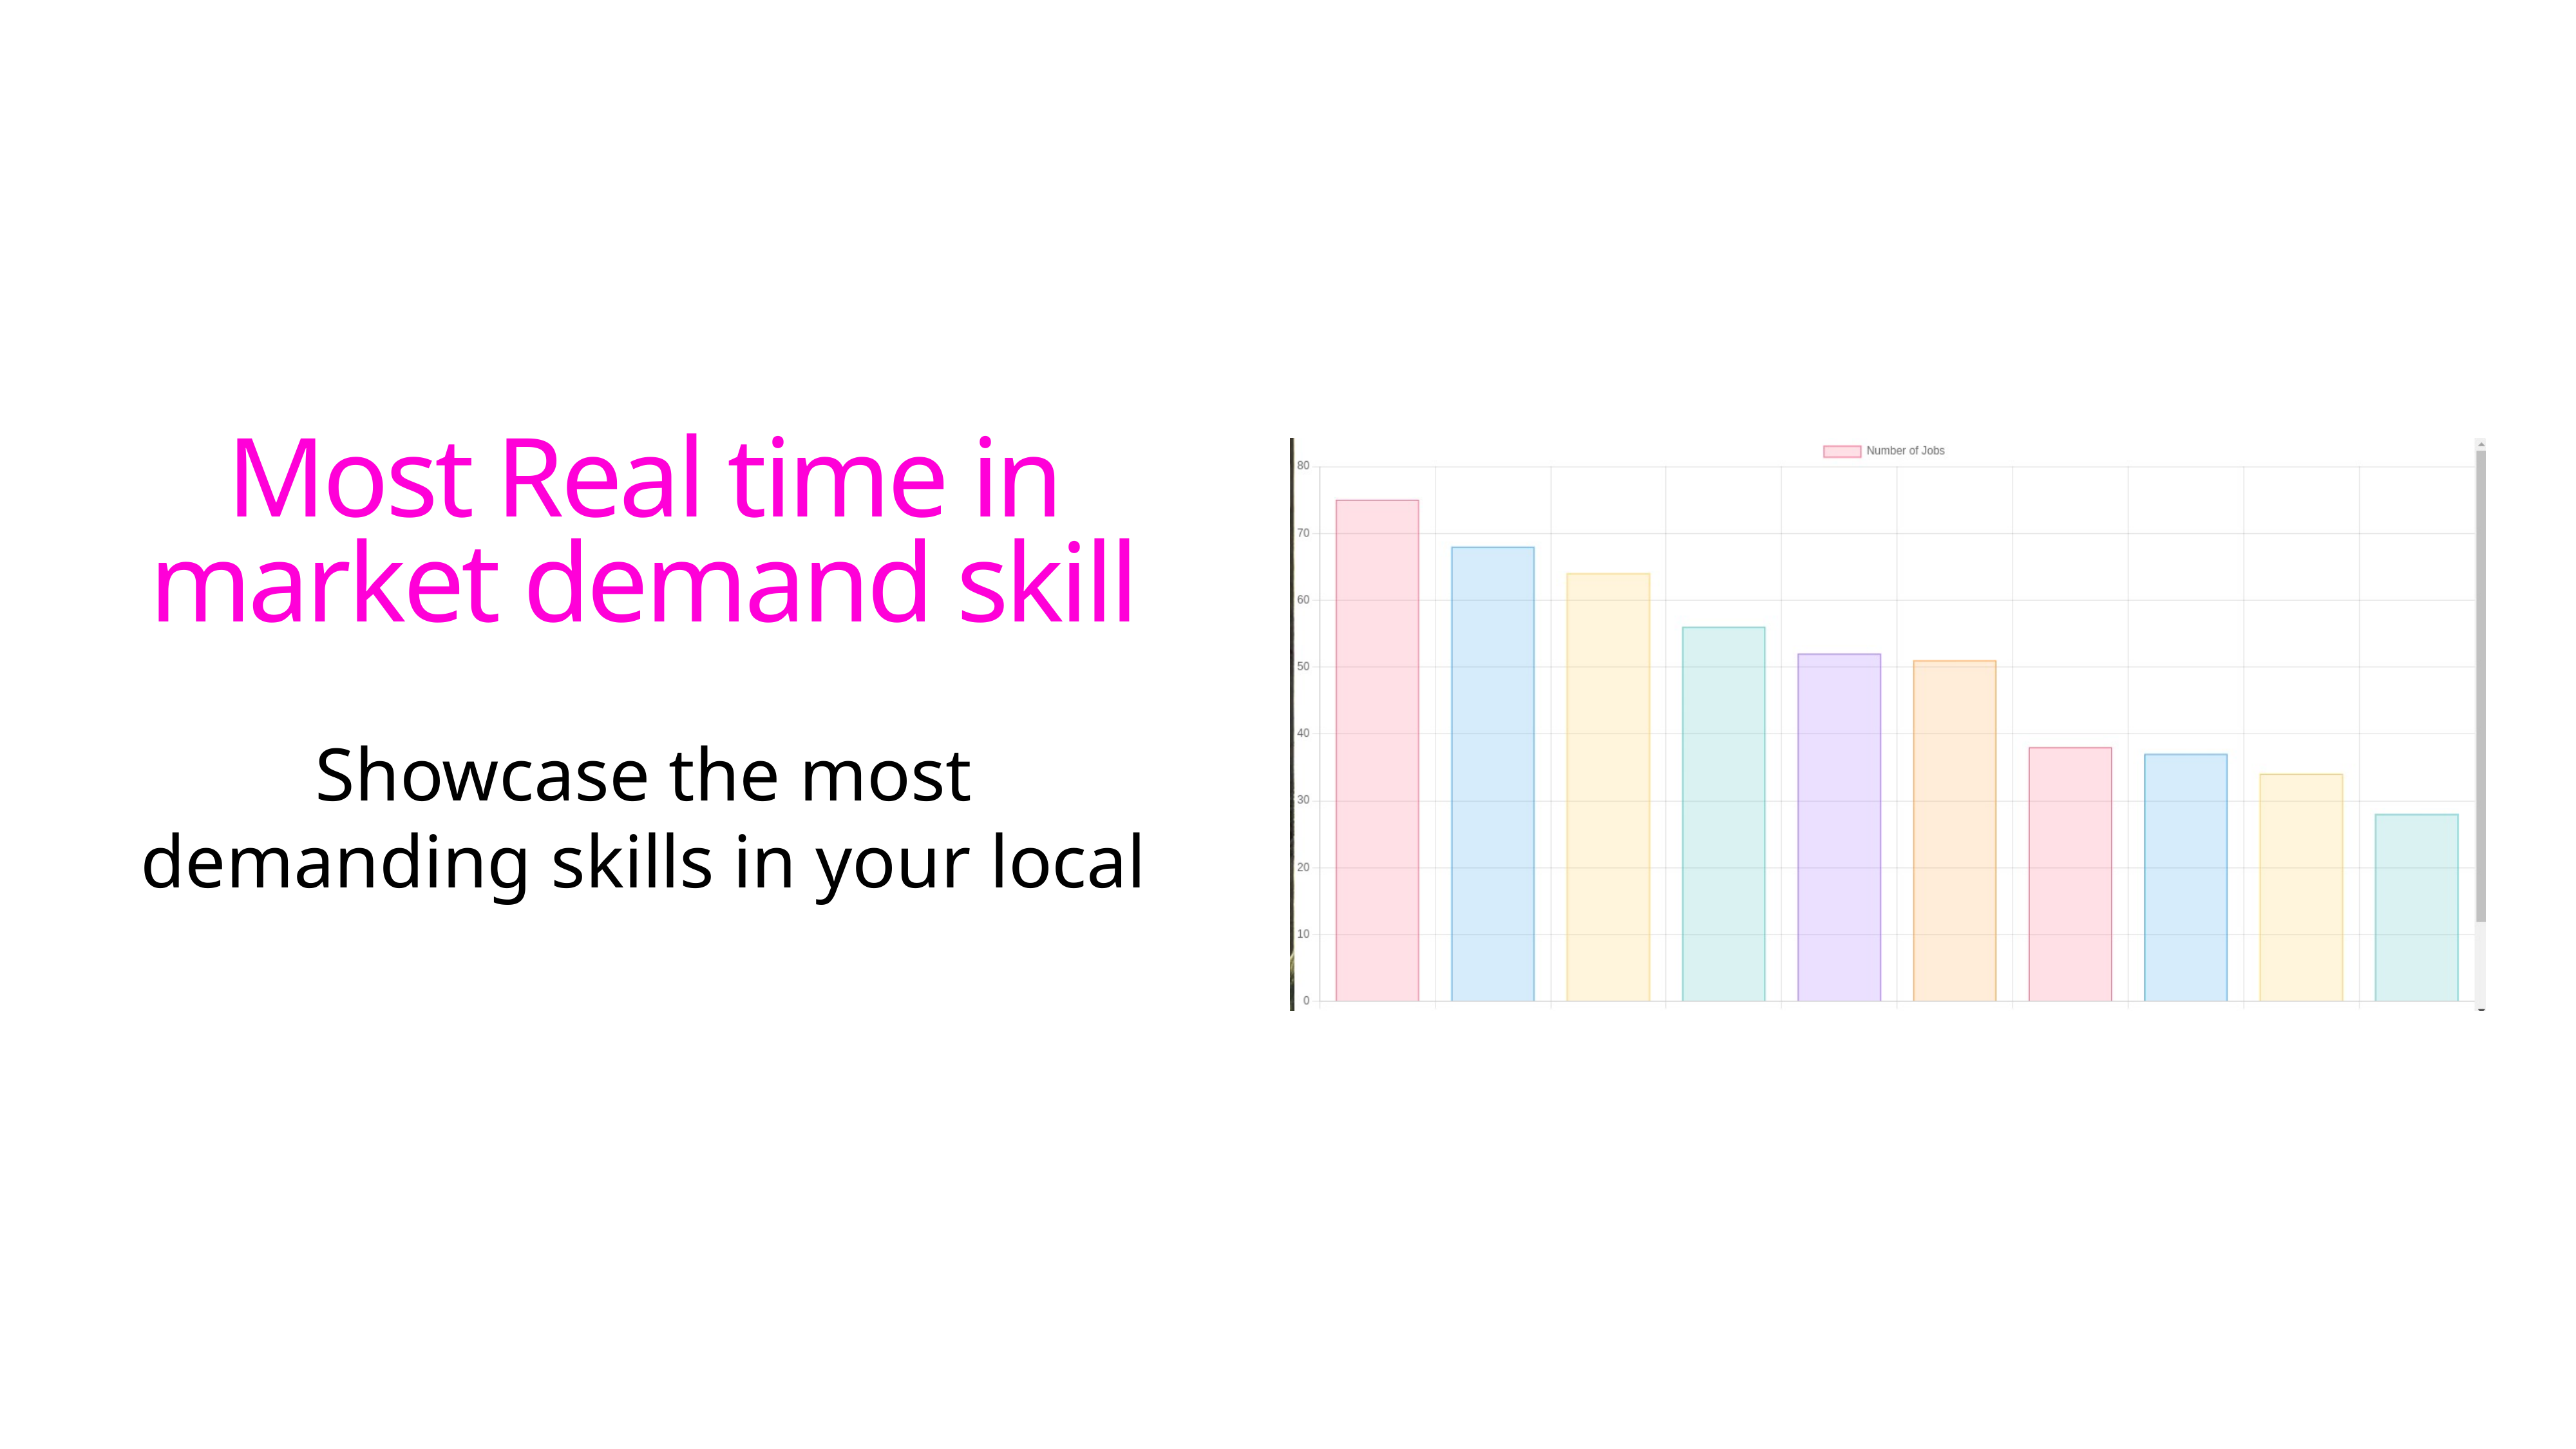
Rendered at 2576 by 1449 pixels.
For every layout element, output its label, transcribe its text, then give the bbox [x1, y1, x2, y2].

title Most Real time in market demand skill [133, 310, 1155, 649]
list Showcase the most demanding skills in your local [133, 723, 1155, 1322]
picture [1290, 438, 2486, 1011]
